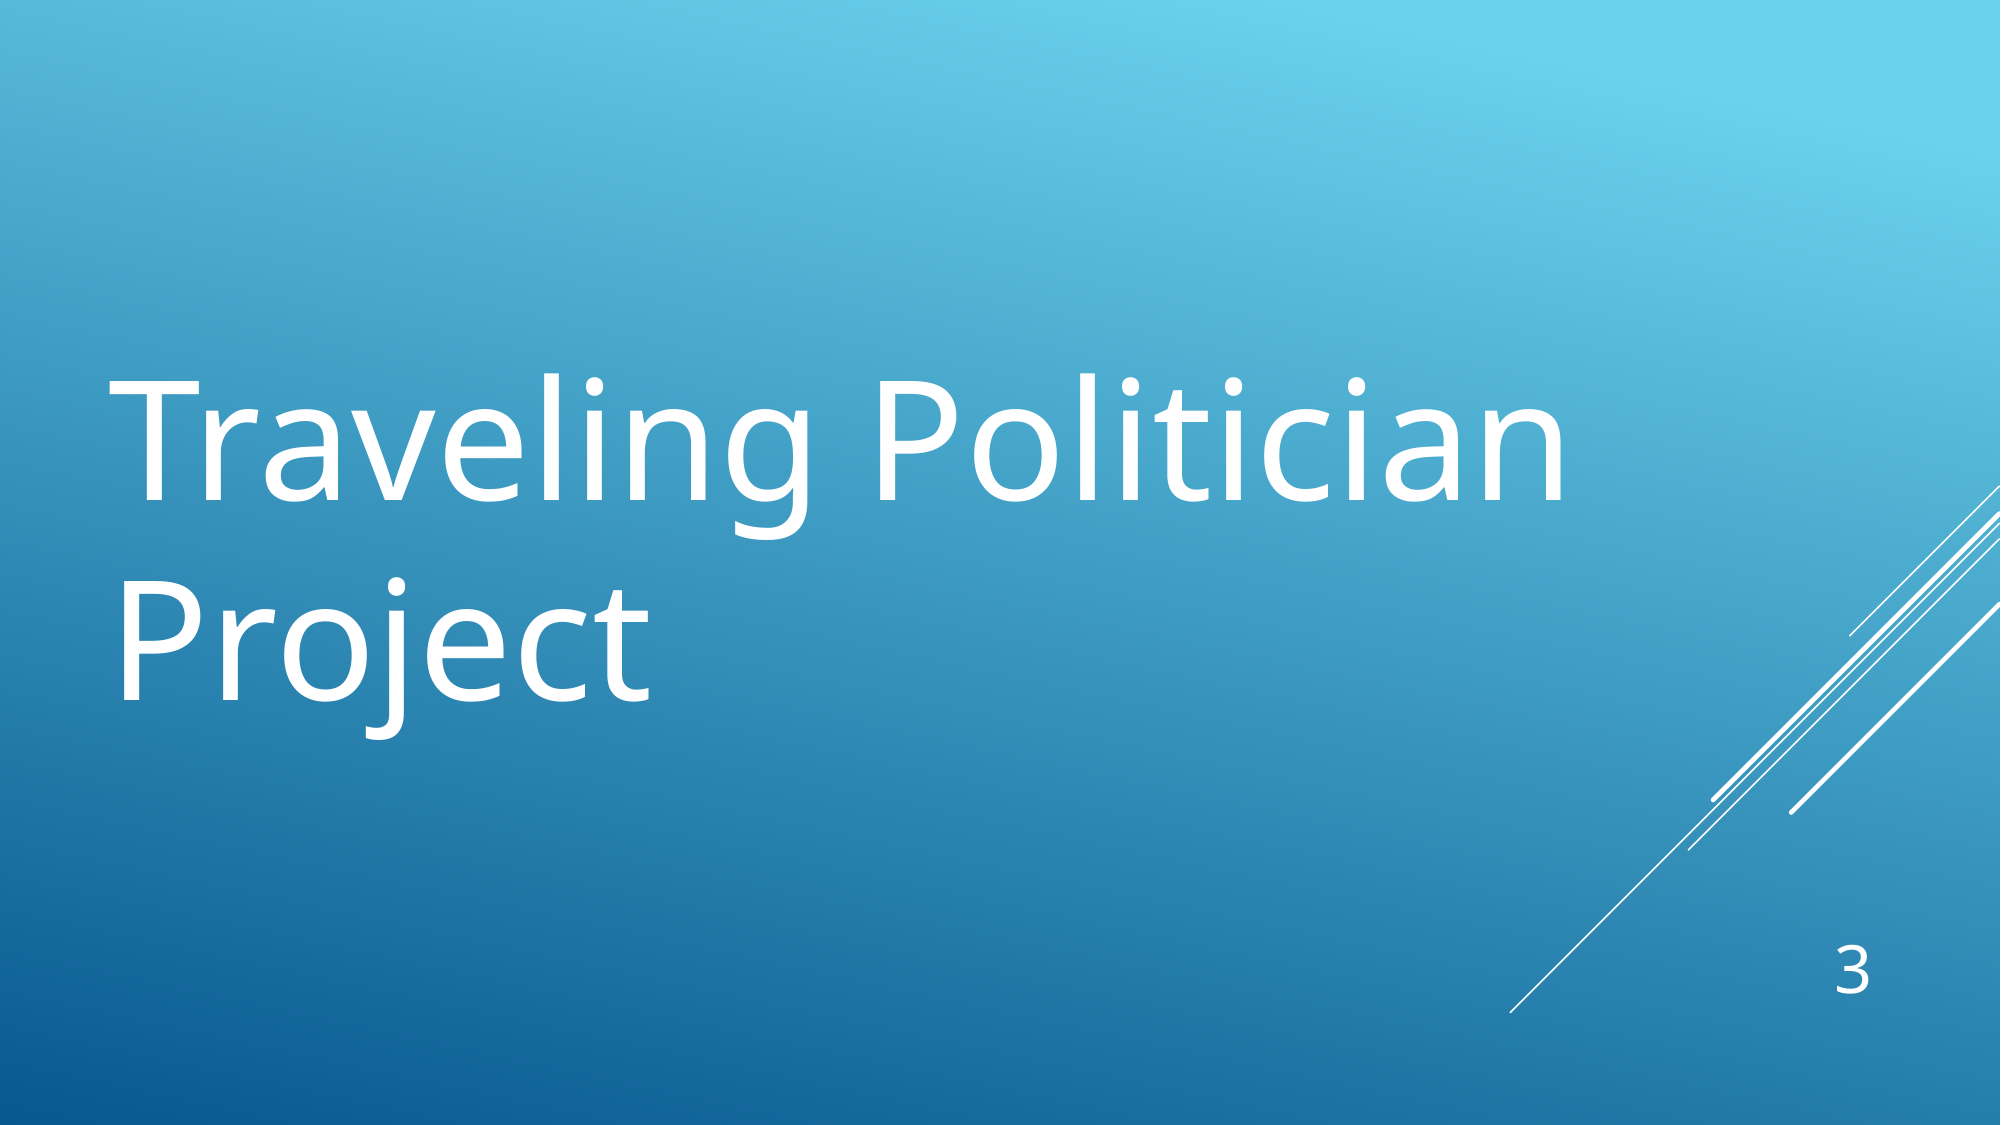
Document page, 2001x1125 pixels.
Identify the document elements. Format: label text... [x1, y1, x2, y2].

slide_number 3 [1700, 915, 1888, 1025]
text_box Traveling Politician Project [93, 326, 1625, 742]
